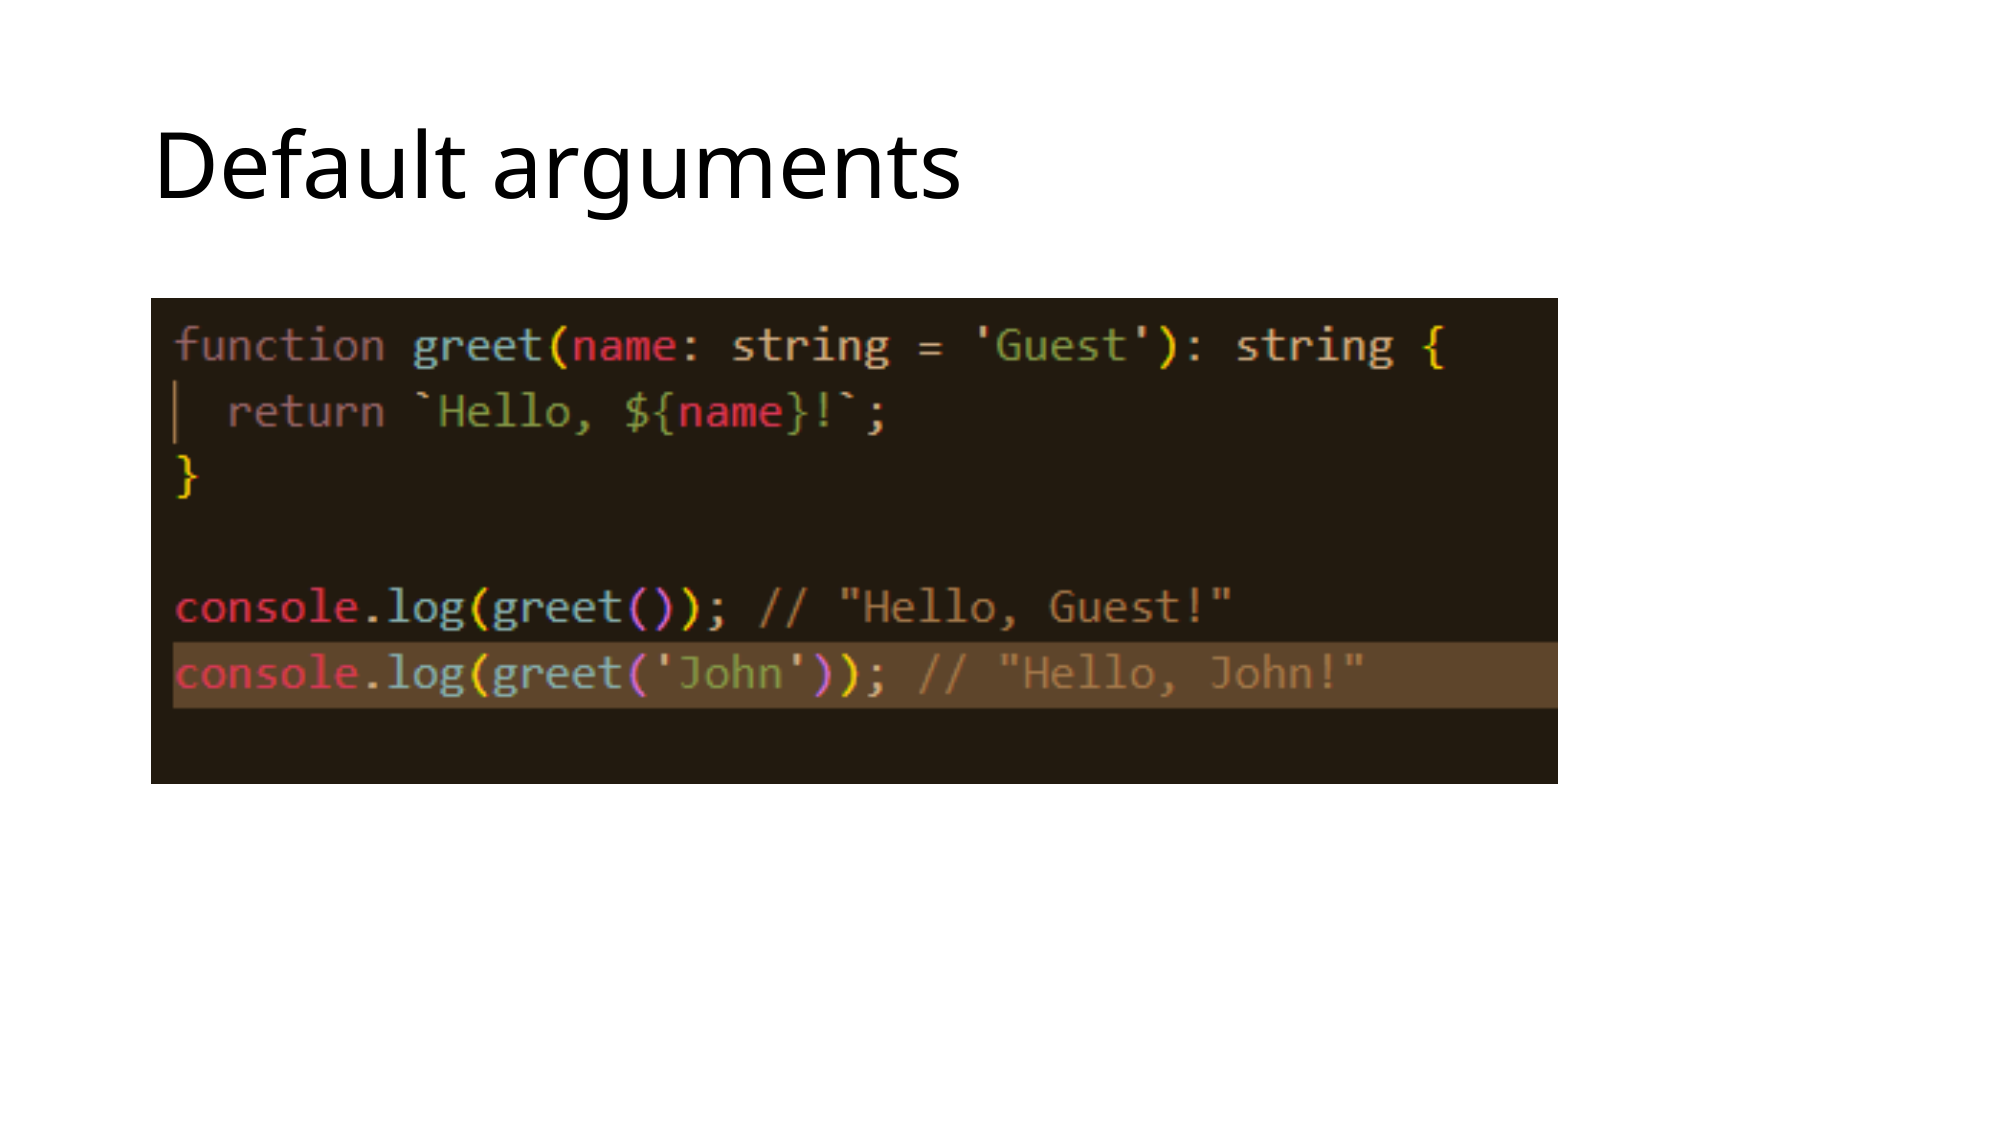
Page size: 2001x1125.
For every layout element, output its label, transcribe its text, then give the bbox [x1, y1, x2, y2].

title Default arguments [137, 59, 1863, 278]
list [151, 298, 1559, 785]
